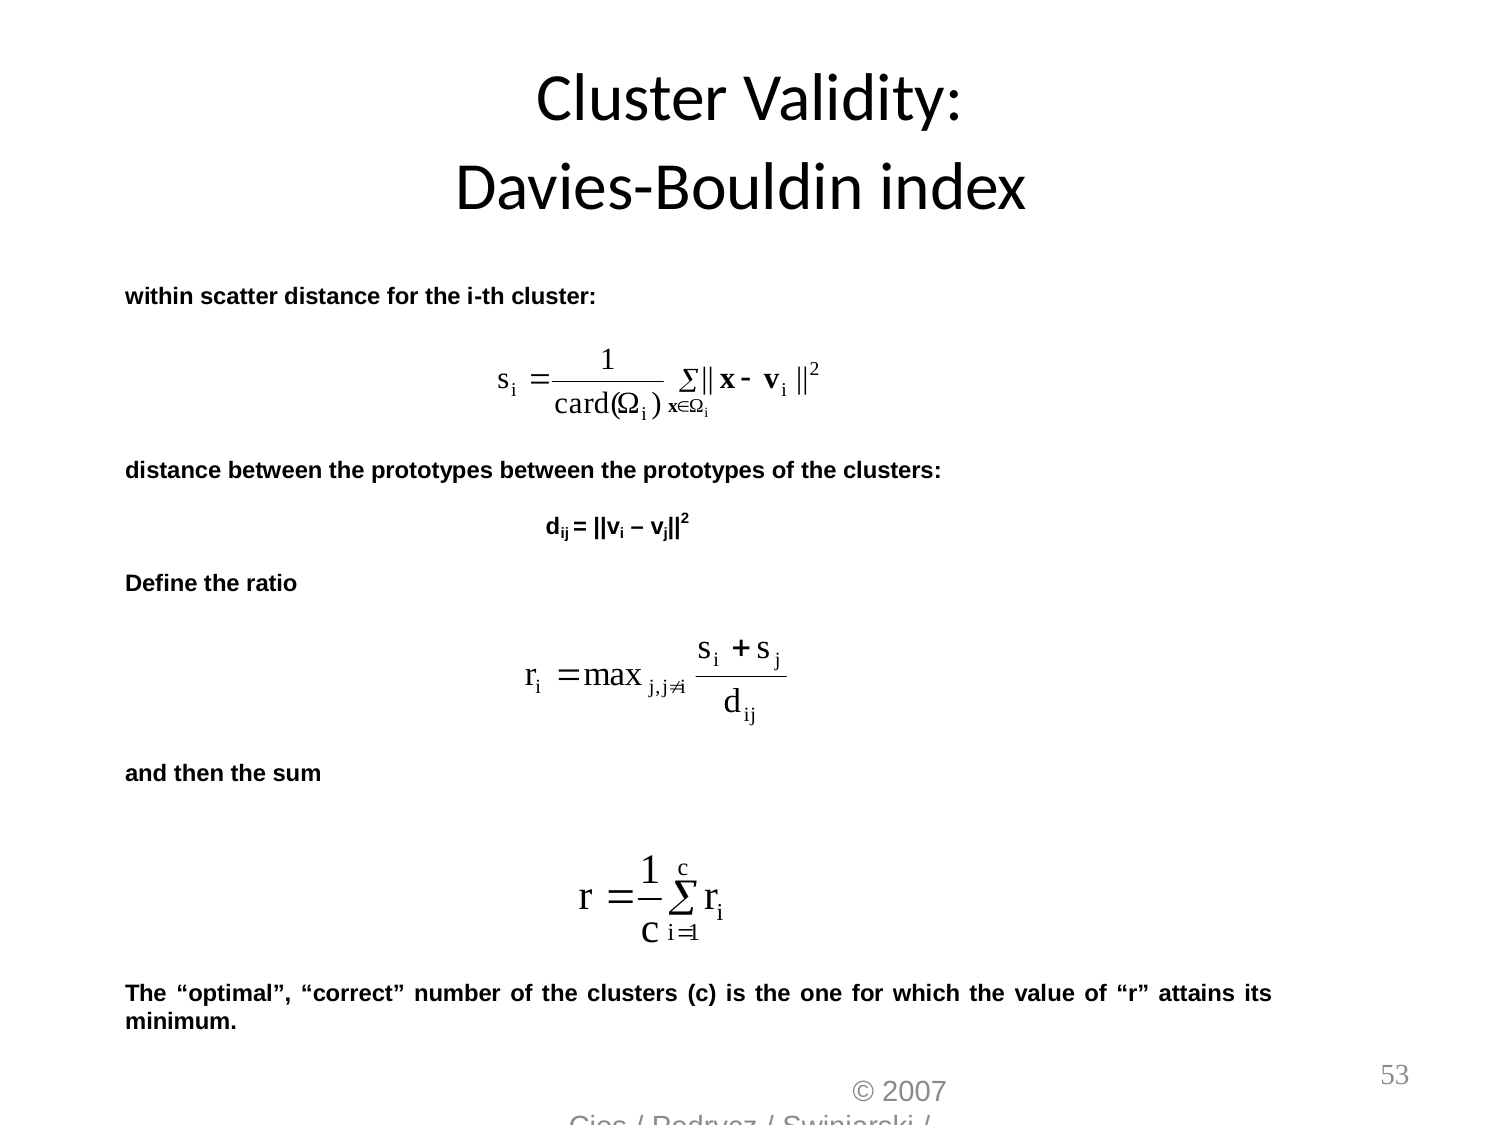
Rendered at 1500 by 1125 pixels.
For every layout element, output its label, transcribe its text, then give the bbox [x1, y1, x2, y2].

title Cluster Validity: Davies-Bouldin index [75, 188, 1425, 233]
title Cluster Validity: Davies-Bouldin index [75, 45, 1425, 187]
footer © 2007 Cios / Pedrycz / Swiniarski / Kurgan [512, 1044, 988, 1103]
slide_number 53 [1074, 1042, 1425, 1103]
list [124, 283, 1276, 1035]
